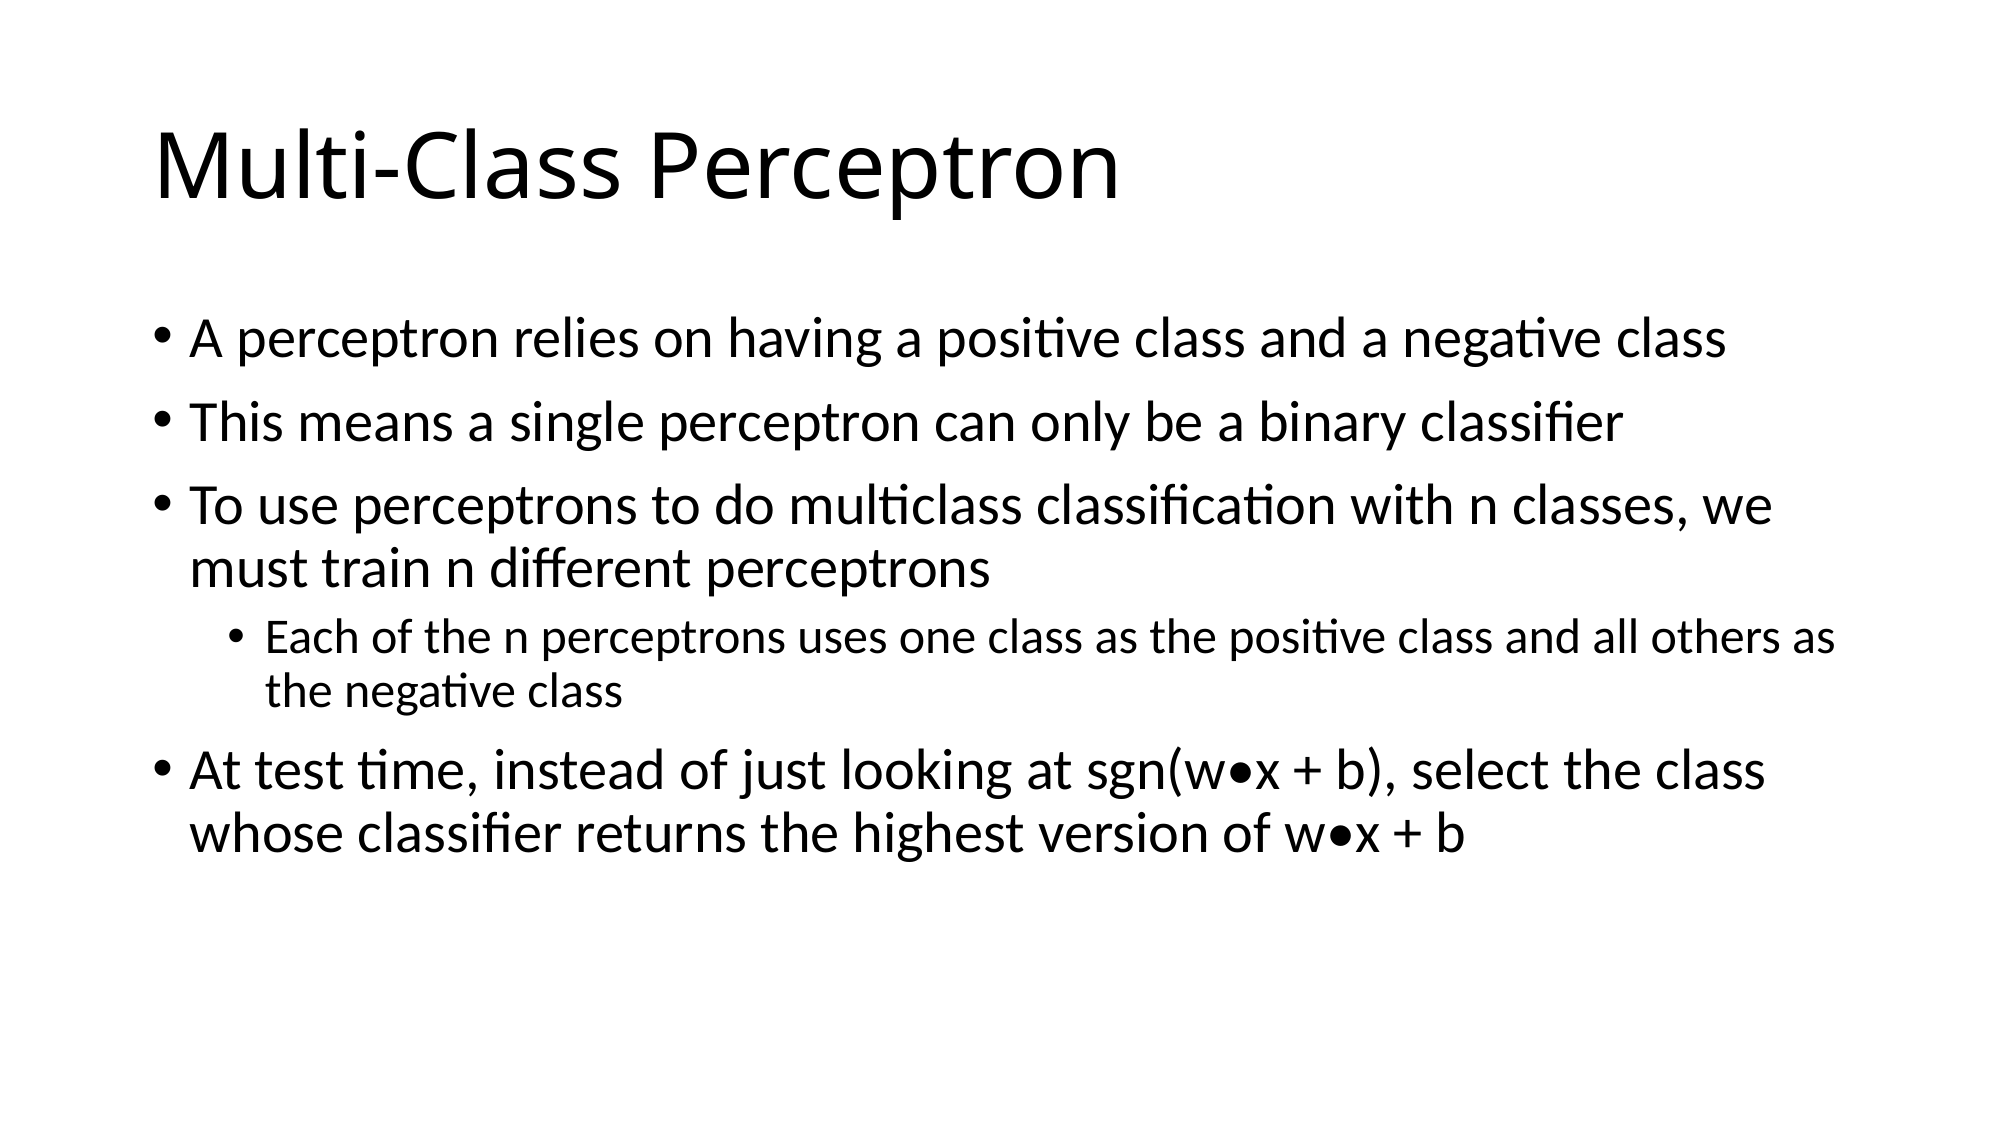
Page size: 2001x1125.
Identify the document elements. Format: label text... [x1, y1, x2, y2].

list A perceptron relies on having a positive class and a negative class This means a single perceptron can only be a binary classifier To use perceptrons to do multiclass classification with n classes, we must train n different perceptrons Each of the n perceptrons uses one class as the positive class and all others as the negative class At test time, instead of just looking at sgn(w•x + b), select the class whose classifier returns the highest version of w•x + b [137, 299, 1863, 1014]
title Multi-Class Perceptron [137, 59, 1863, 278]
